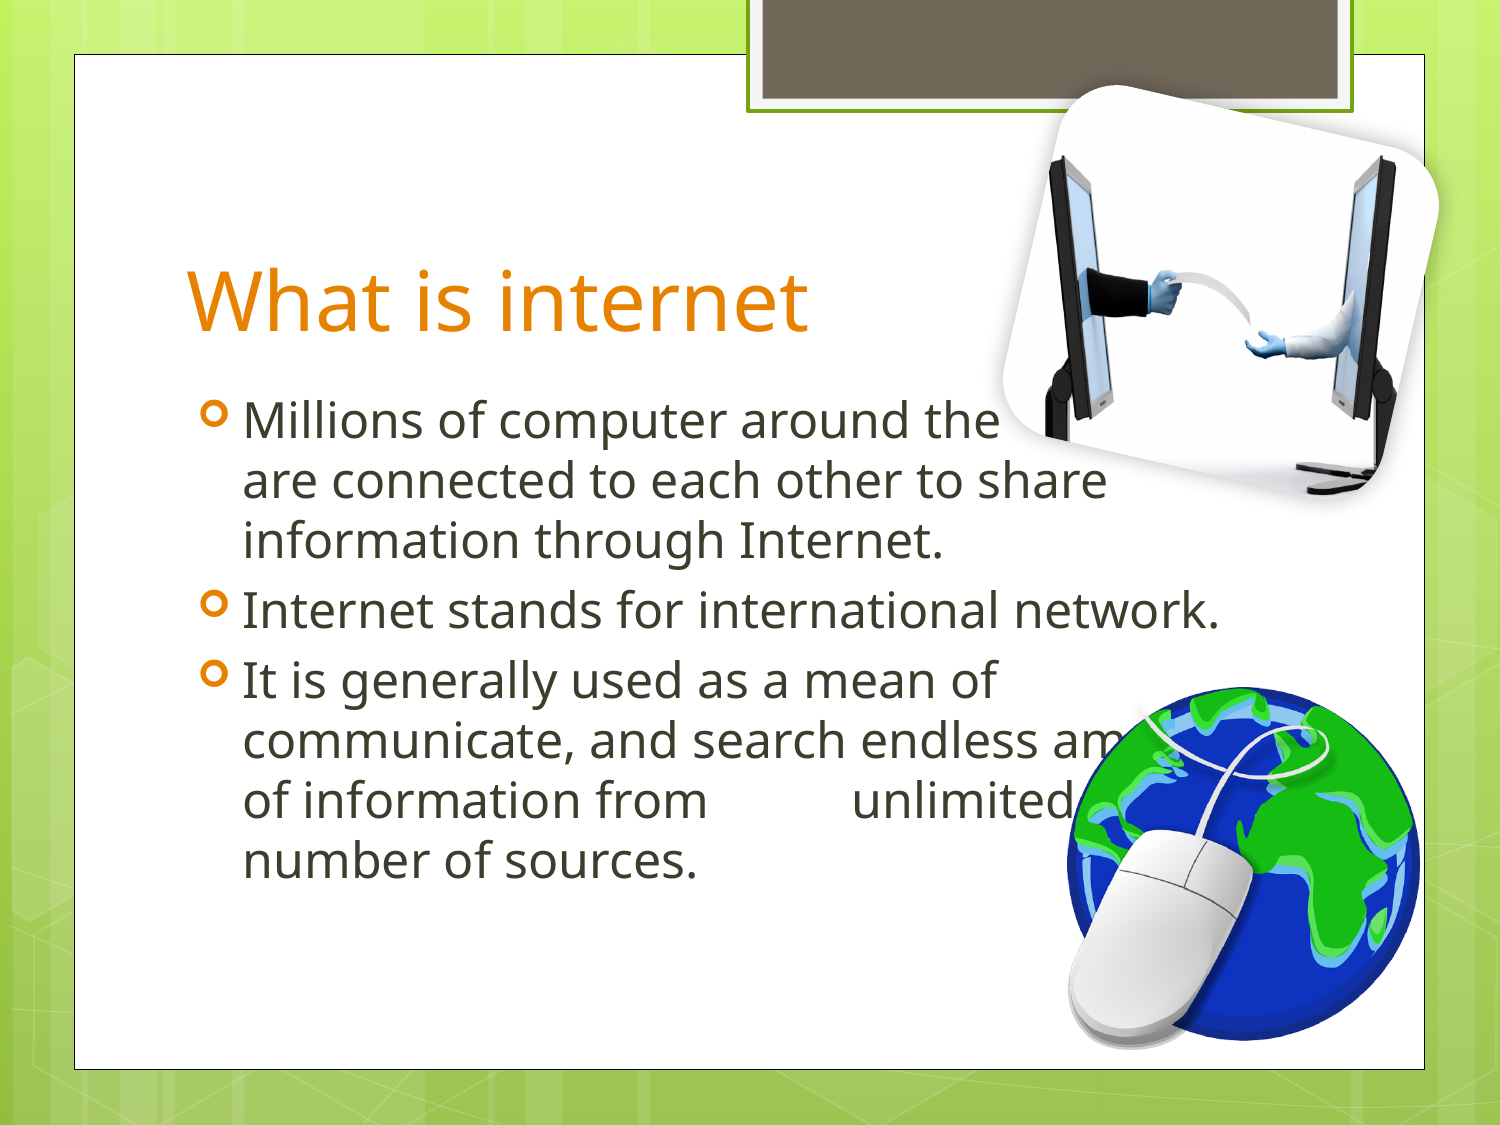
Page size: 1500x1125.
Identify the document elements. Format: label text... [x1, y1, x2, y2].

picture [1066, 686, 1421, 1051]
list Millions of computer around the world are connected to each other to share information through Internet. Internet stands for international network. It is generally used as a mean of communicate, and search endless amount of information from unlimited number of sources. [171, 381, 1283, 957]
title What is internet [171, 168, 1023, 357]
picture [1002, 85, 1439, 500]
